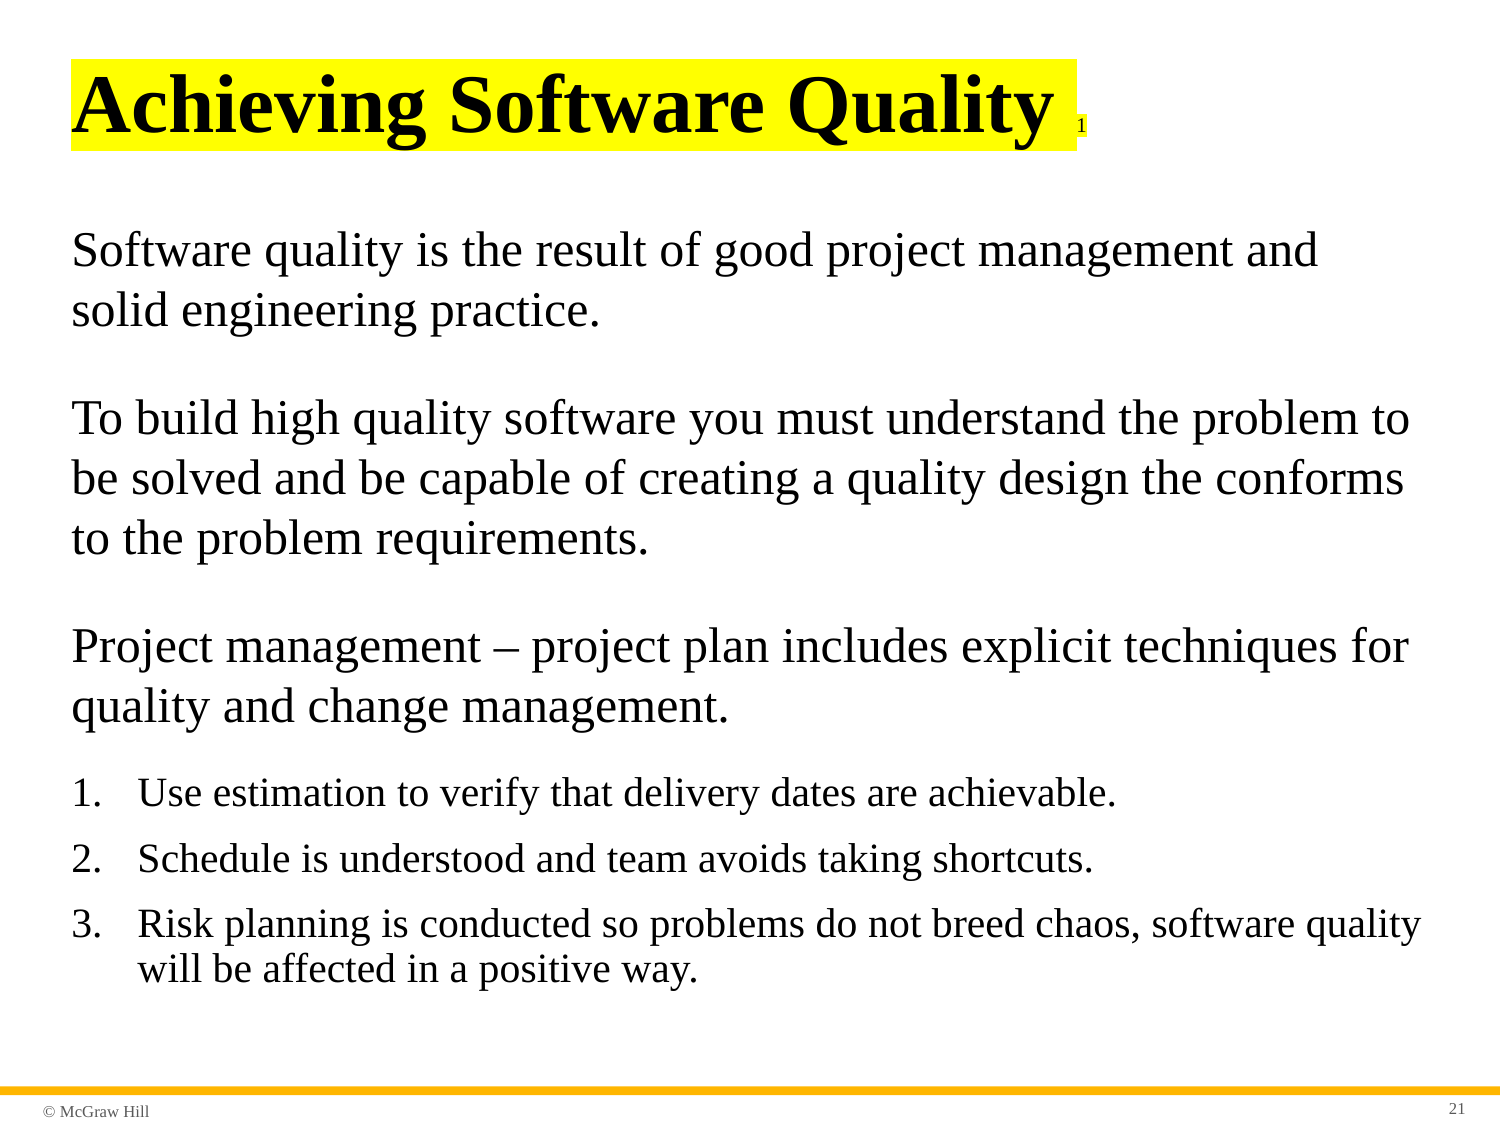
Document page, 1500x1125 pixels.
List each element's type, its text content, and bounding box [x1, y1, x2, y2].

slide_number 21 [1415, 1094, 1474, 1122]
list Software quality is the result of good project management and solid engineering practice. To build high quality software you must understand the problem to be solved and be capable of creating a quality design the conforms to the problem requirements. Project management – project plan includes explicit techniques for quality and change management. Use estimation to verify that delivery dates are achievable. Schedule is understood and team avoids taking shortcuts. Risk planning is conducted so problems do not breed chaos, software quality will be affected in a positive way. [56, 209, 1444, 1075]
title Achieving Software Quality 1 [56, 50, 1444, 162]
